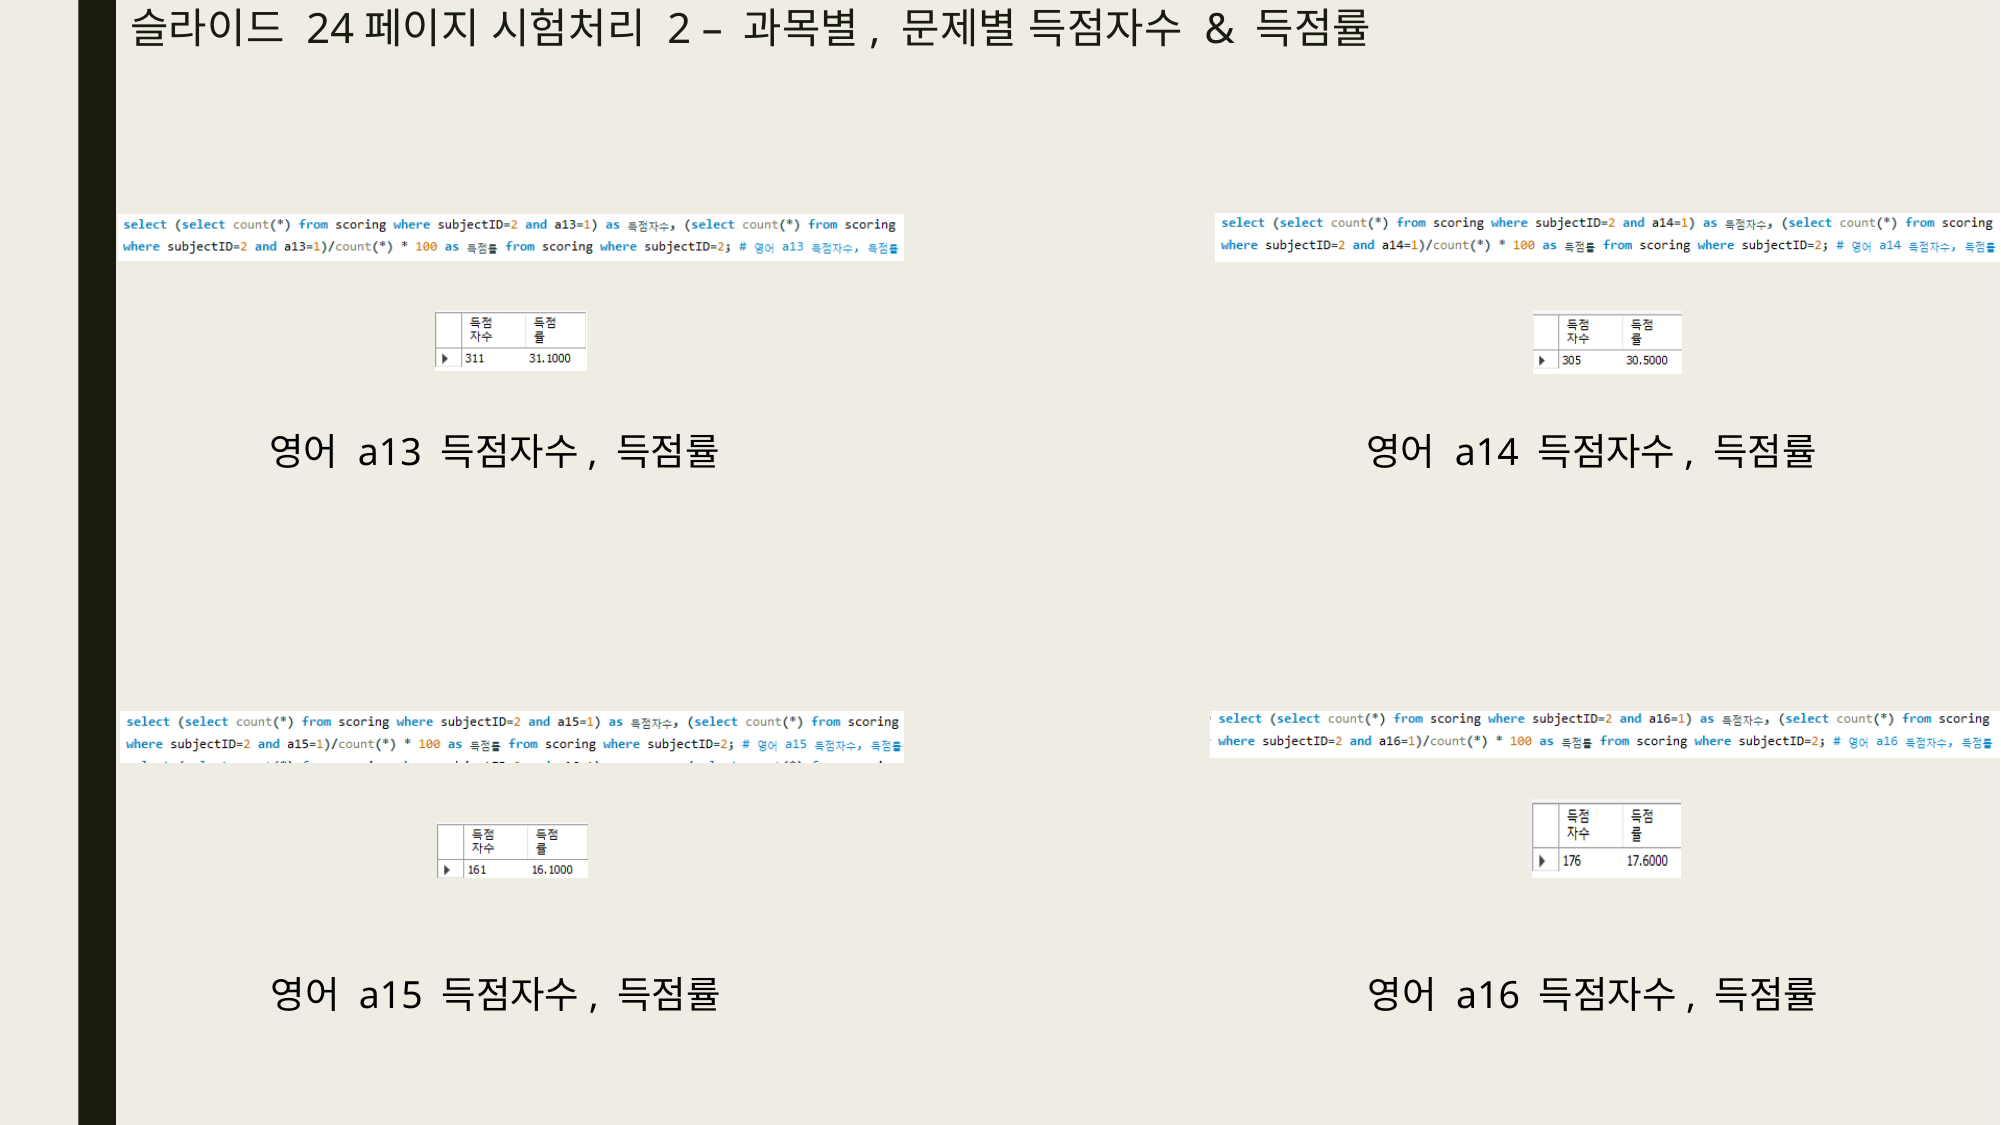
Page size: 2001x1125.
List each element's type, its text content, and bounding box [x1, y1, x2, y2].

text_box 영어 a14 득점자수, 득점률 [1351, 420, 1864, 480]
picture [436, 822, 588, 878]
picture [435, 310, 587, 371]
text_box 영어 a13 득점자수, 득점률 [254, 420, 768, 480]
picture [1215, 213, 2000, 262]
text_box 영어 a16 득점자수, 득점률 [1353, 963, 1866, 1024]
picture [1533, 310, 1682, 374]
picture [118, 213, 904, 261]
picture [1210, 711, 2000, 758]
picture [120, 711, 904, 763]
picture [1529, 799, 1681, 878]
title 슬라이드 24페이지 시험처리 2 – 과목별, 문제별 득점자수 & 득점률 [115, 0, 1691, 79]
text_box 영어 a15 득점자수, 득점률 [255, 963, 769, 1024]
